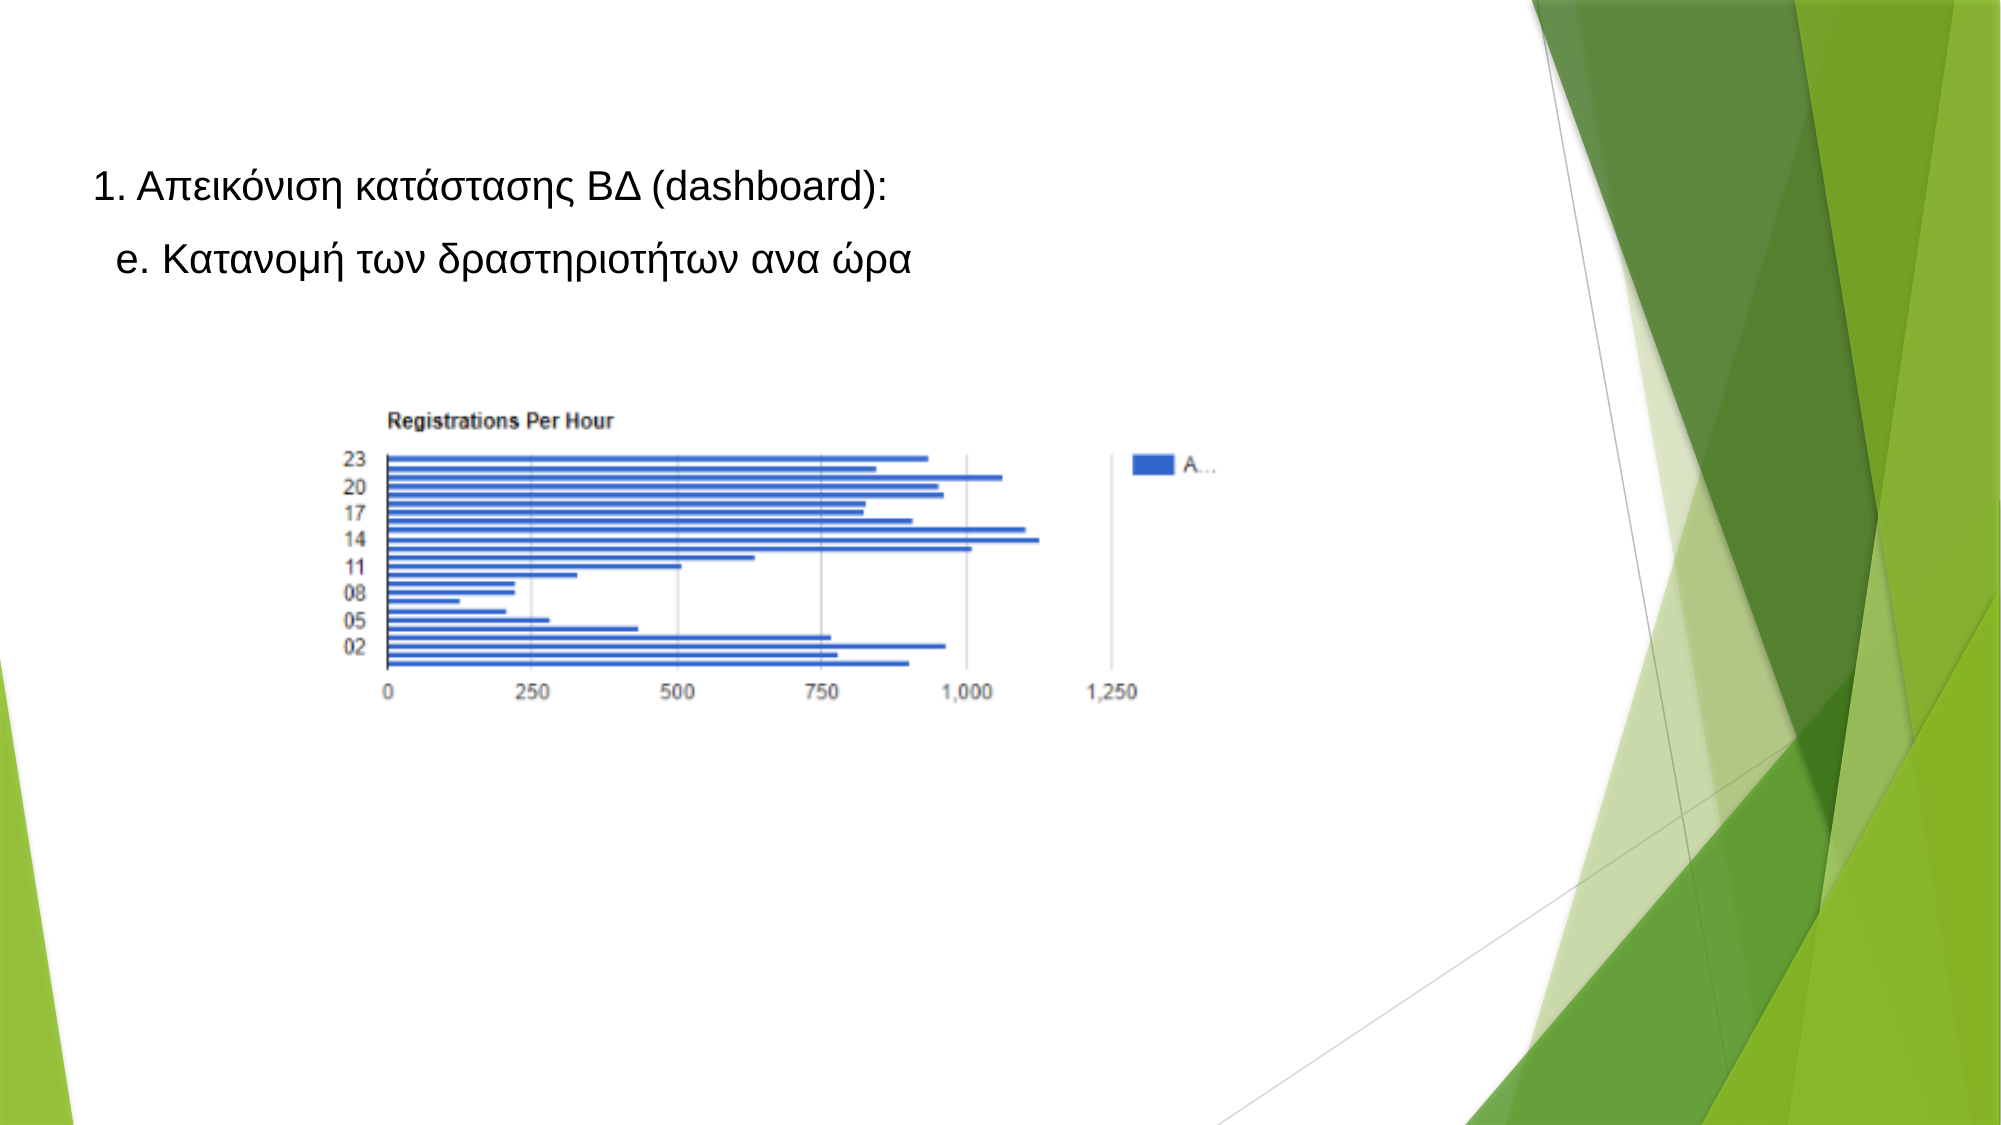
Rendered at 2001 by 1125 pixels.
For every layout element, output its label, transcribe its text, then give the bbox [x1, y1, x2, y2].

text_box 1. Απεικόνιση κατάστασης ΒΔ (dashboard): e. Κατανομή των δραστηριοτήτων ανα ώρα [84, 151, 1778, 852]
picture [282, 379, 1249, 746]
text_box [307, 924, 1516, 1119]
